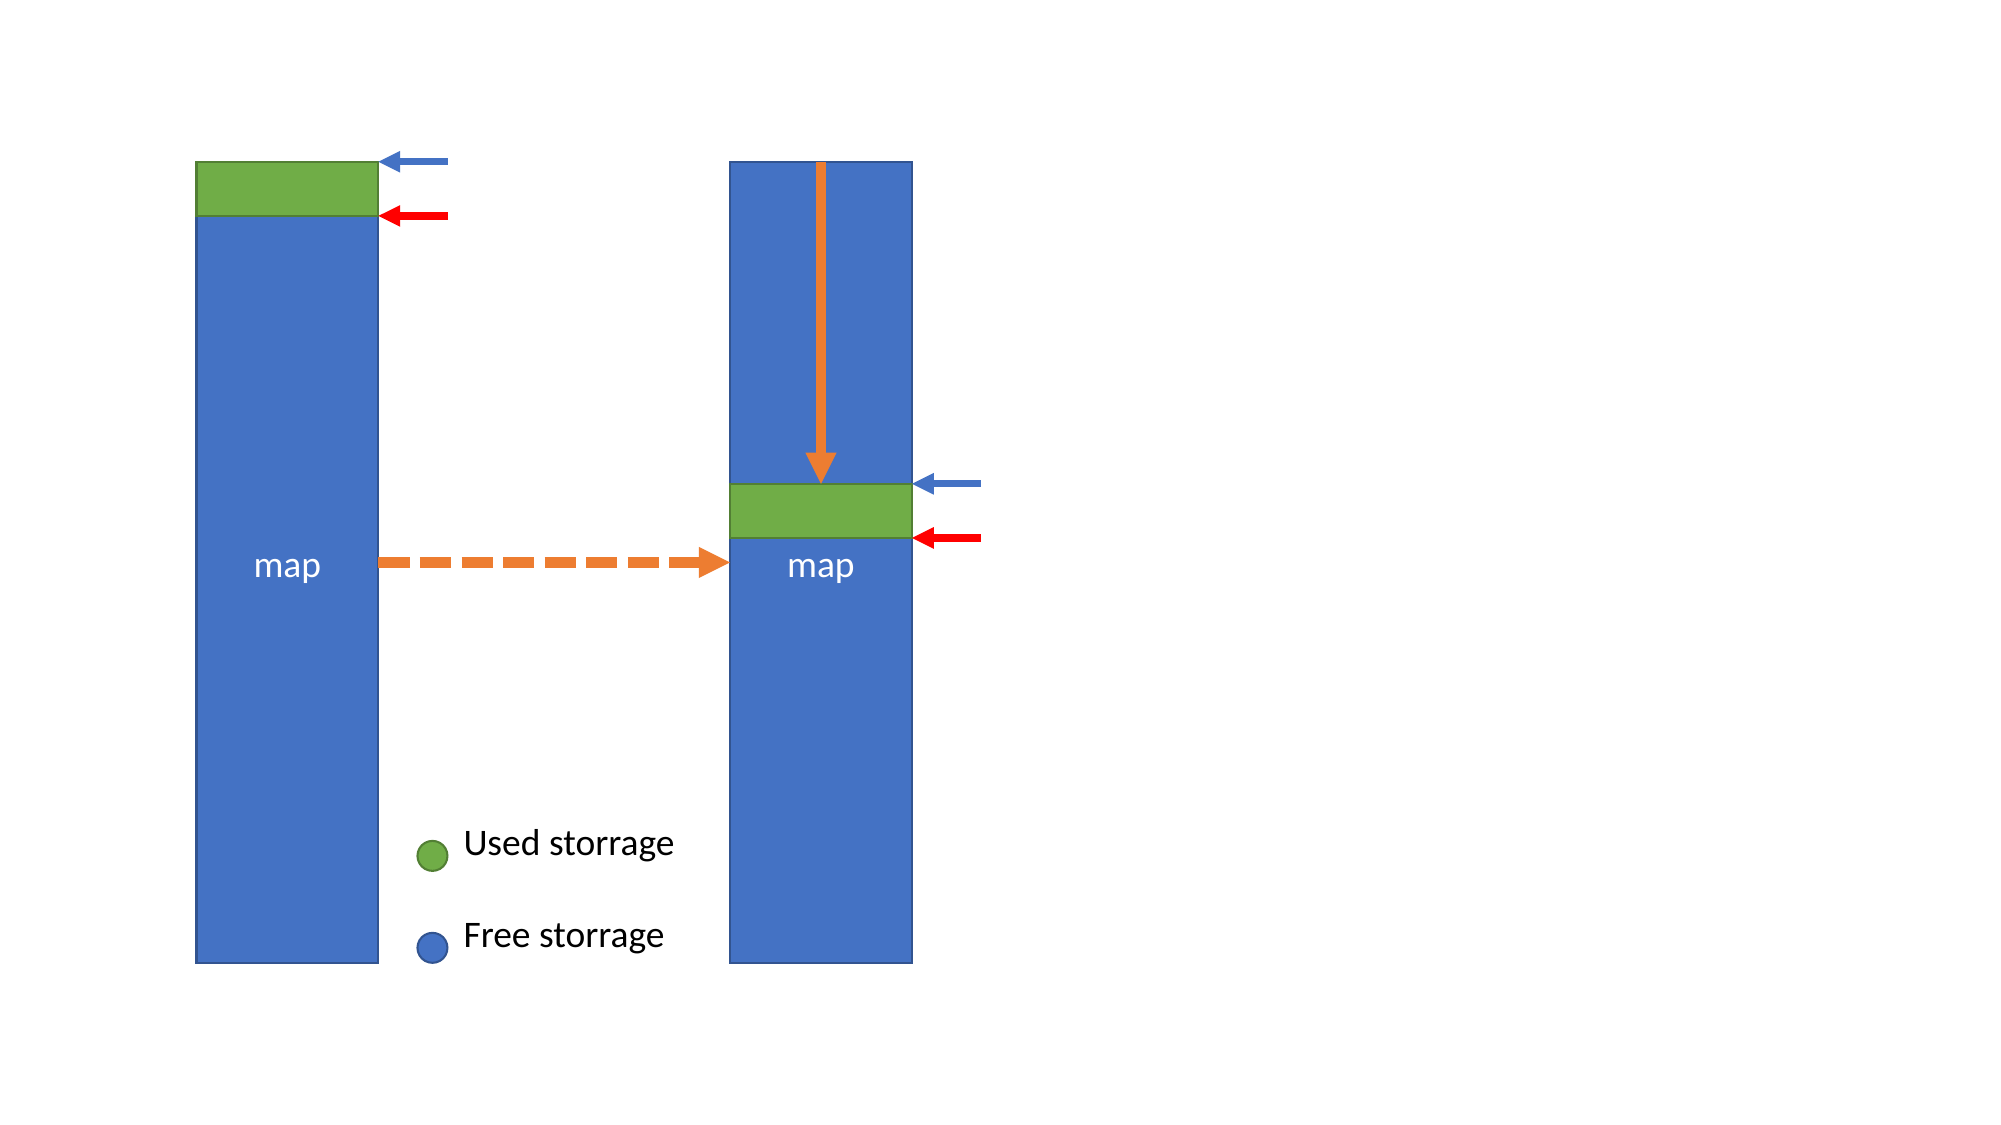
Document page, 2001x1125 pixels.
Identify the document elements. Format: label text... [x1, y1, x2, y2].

text_box Used storrage [448, 810, 690, 871]
text_box [416, 839, 448, 872]
text_box map [195, 217, 379, 964]
text_box map [729, 161, 820, 483]
text_box [729, 483, 913, 539]
text_box map [729, 539, 913, 964]
text_box Free storrage [448, 902, 680, 963]
text_box [195, 161, 379, 217]
text_box map [822, 161, 913, 483]
text_box [416, 931, 448, 964]
